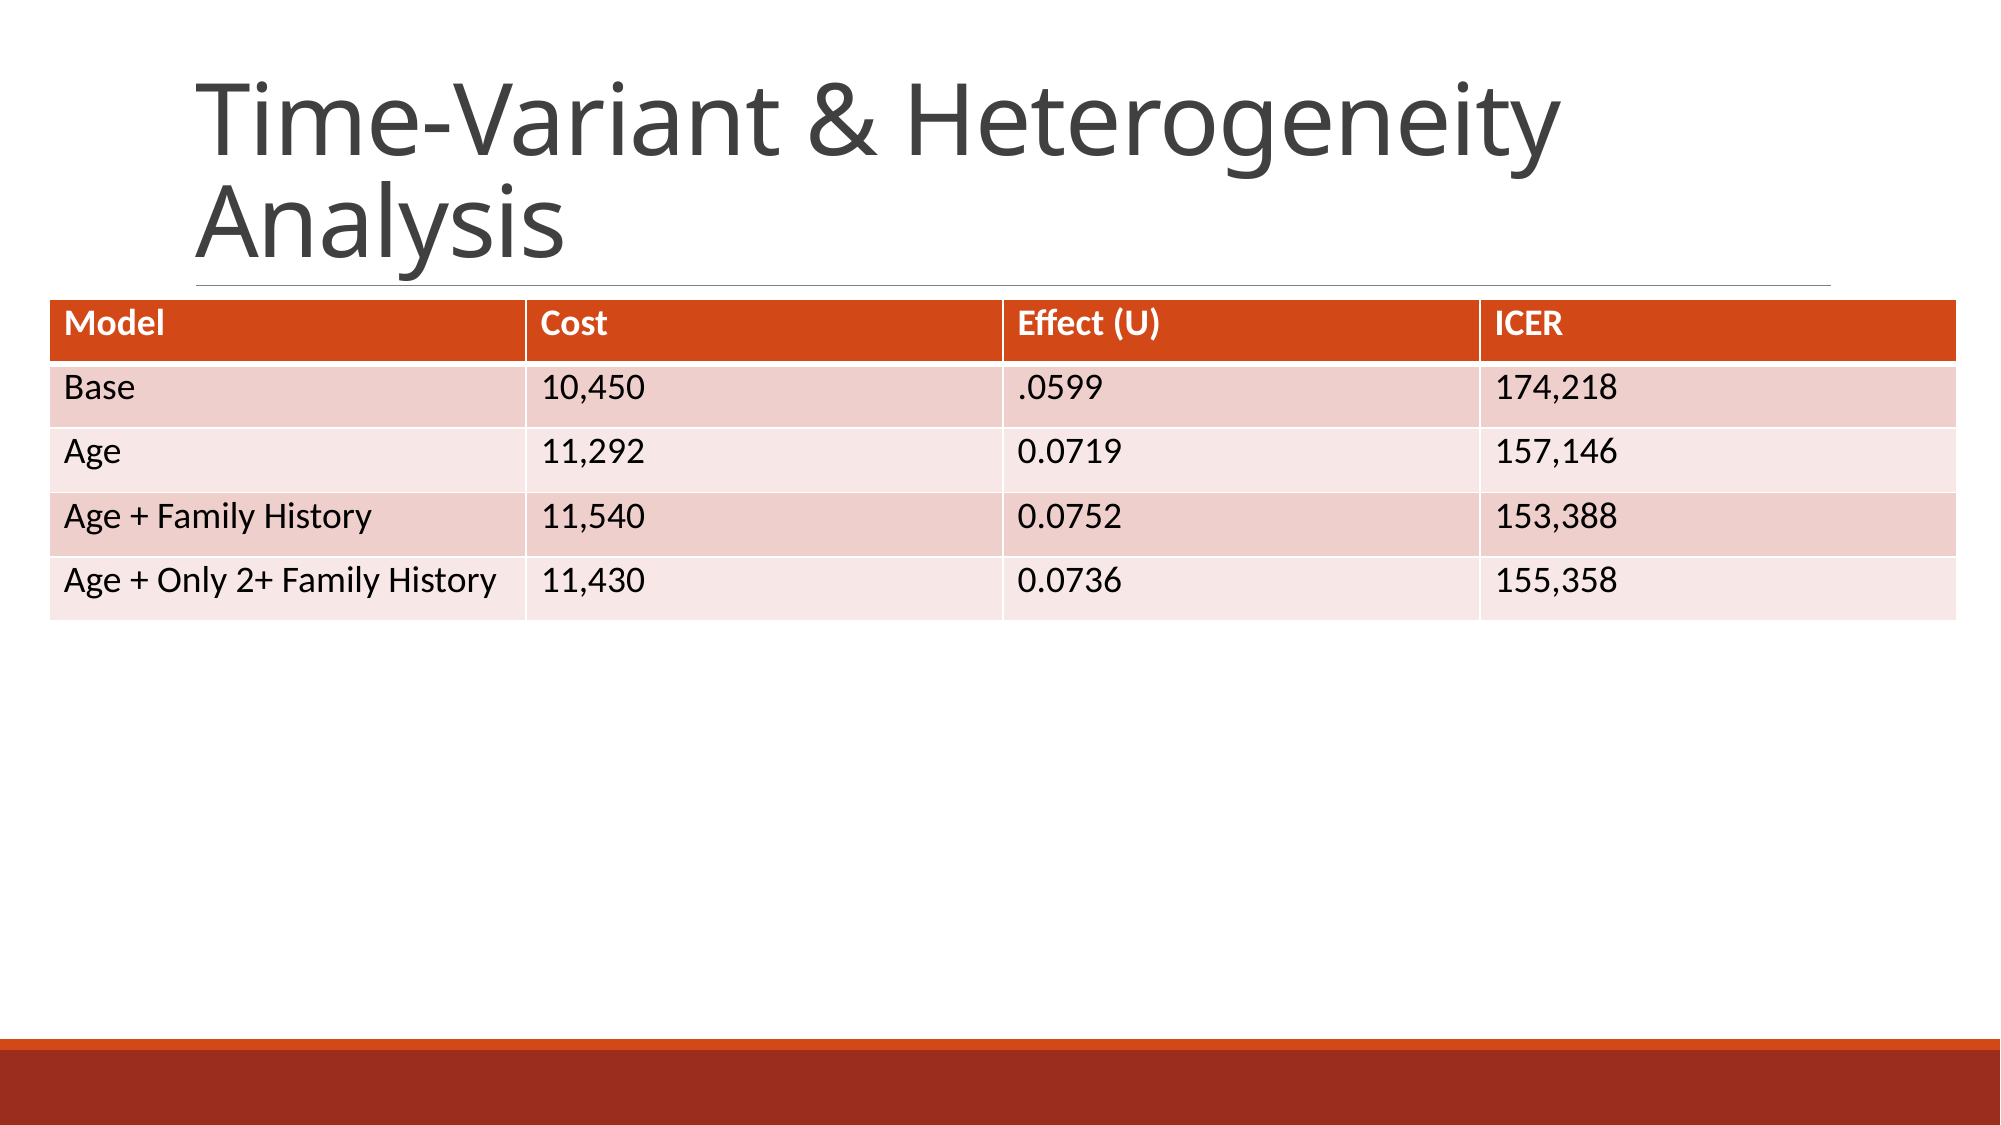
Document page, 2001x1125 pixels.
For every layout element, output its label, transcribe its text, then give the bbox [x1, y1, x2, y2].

table_cell .0599 [1004, 367, 1479, 427]
table_cell 11,540 [527, 493, 1002, 556]
table_header Model [50, 300, 525, 361]
table_cell 0.0719 [1004, 429, 1479, 492]
table_cell Base [50, 367, 525, 427]
table_cell 157,146 [1481, 429, 1956, 492]
table_cell Age + Only 2+ Family History [50, 558, 525, 620]
table_header ICER [1481, 300, 1956, 361]
table_header Cost [527, 300, 1002, 361]
table_cell 0.0736 [1004, 558, 1479, 620]
table_cell 174,218 [1481, 367, 1956, 427]
table_cell 153,388 [1481, 493, 1956, 556]
table_cell 11,292 [527, 429, 1002, 492]
table_cell Age + Family History [50, 493, 525, 556]
table_cell Age [50, 429, 525, 492]
table_cell 0.0752 [1004, 493, 1479, 556]
table_cell 155,358 [1481, 558, 1956, 620]
title Time-Variant & Heterogeneity Analysis [180, 47, 1830, 285]
table_cell 11,430 [527, 558, 1002, 620]
table_header Effect (U) [1004, 300, 1479, 361]
table_cell 10,450 [527, 367, 1002, 427]
